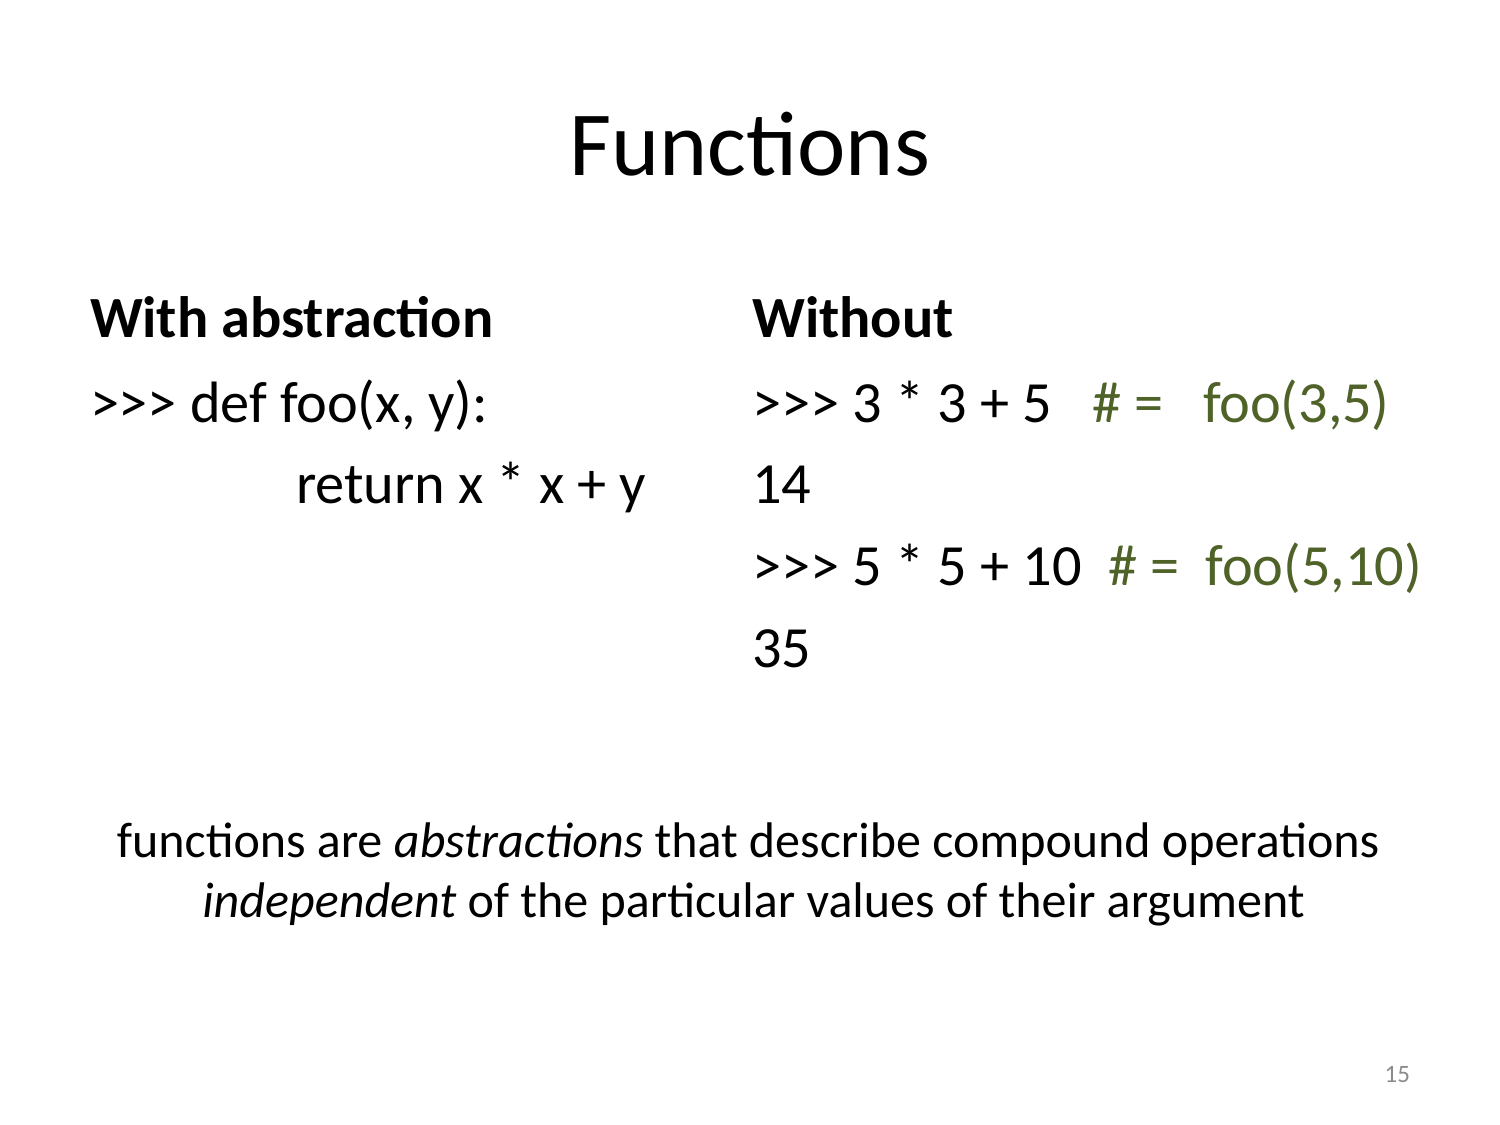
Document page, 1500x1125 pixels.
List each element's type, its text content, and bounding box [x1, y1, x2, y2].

list With abstraction [75, 251, 737, 356]
text_box functions are abstractions that describe compound operations independent of the particular values of their argument [101, 799, 1406, 980]
slide_number 15 [1074, 1042, 1425, 1103]
list >>> 3 * 3 + 5 # = foo(3,5) 14 >>> 5 * 5 + 10 # = foo(5,10) 35 [737, 356, 1475, 1005]
list Without [737, 251, 1425, 356]
title Functions [75, 45, 1425, 233]
list >>> def foo(x, y): return x * x + y [75, 356, 737, 1005]
